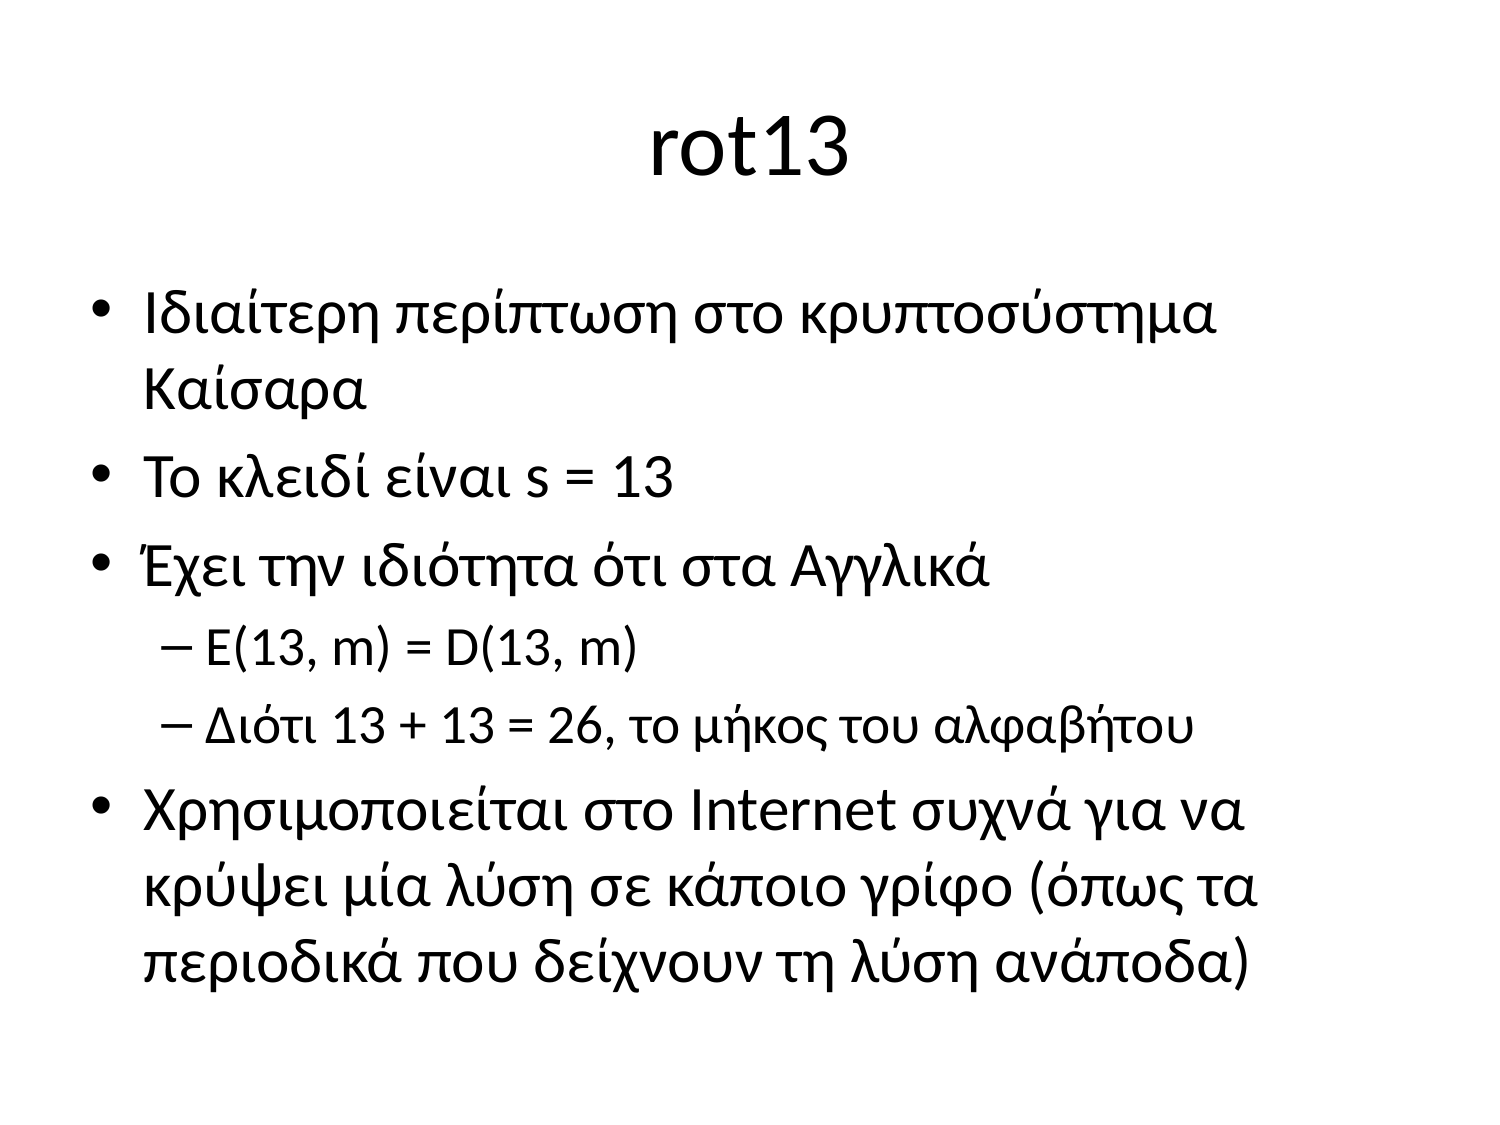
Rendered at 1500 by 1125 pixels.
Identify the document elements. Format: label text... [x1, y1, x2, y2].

title rot13 [75, 45, 1425, 233]
list Ιδιαίτερη περίπτωση στο κρυπτοσύστημα Καίσαρα Το κλειδί είναι s = 13 Έχει την ιδιότητα ότι στα Αγγλικά E(13, m) = D(13, m) Διότι 13 + 13 = 26, το μήκος του αλφαβήτου Χρησιμοποιείται στο Internet συχνά για να κρύψει μία λύση σε κάποιο γρίφο (όπως τα περιοδικά που δείχνουν τη λύση ανάποδα) [75, 262, 1425, 1005]
